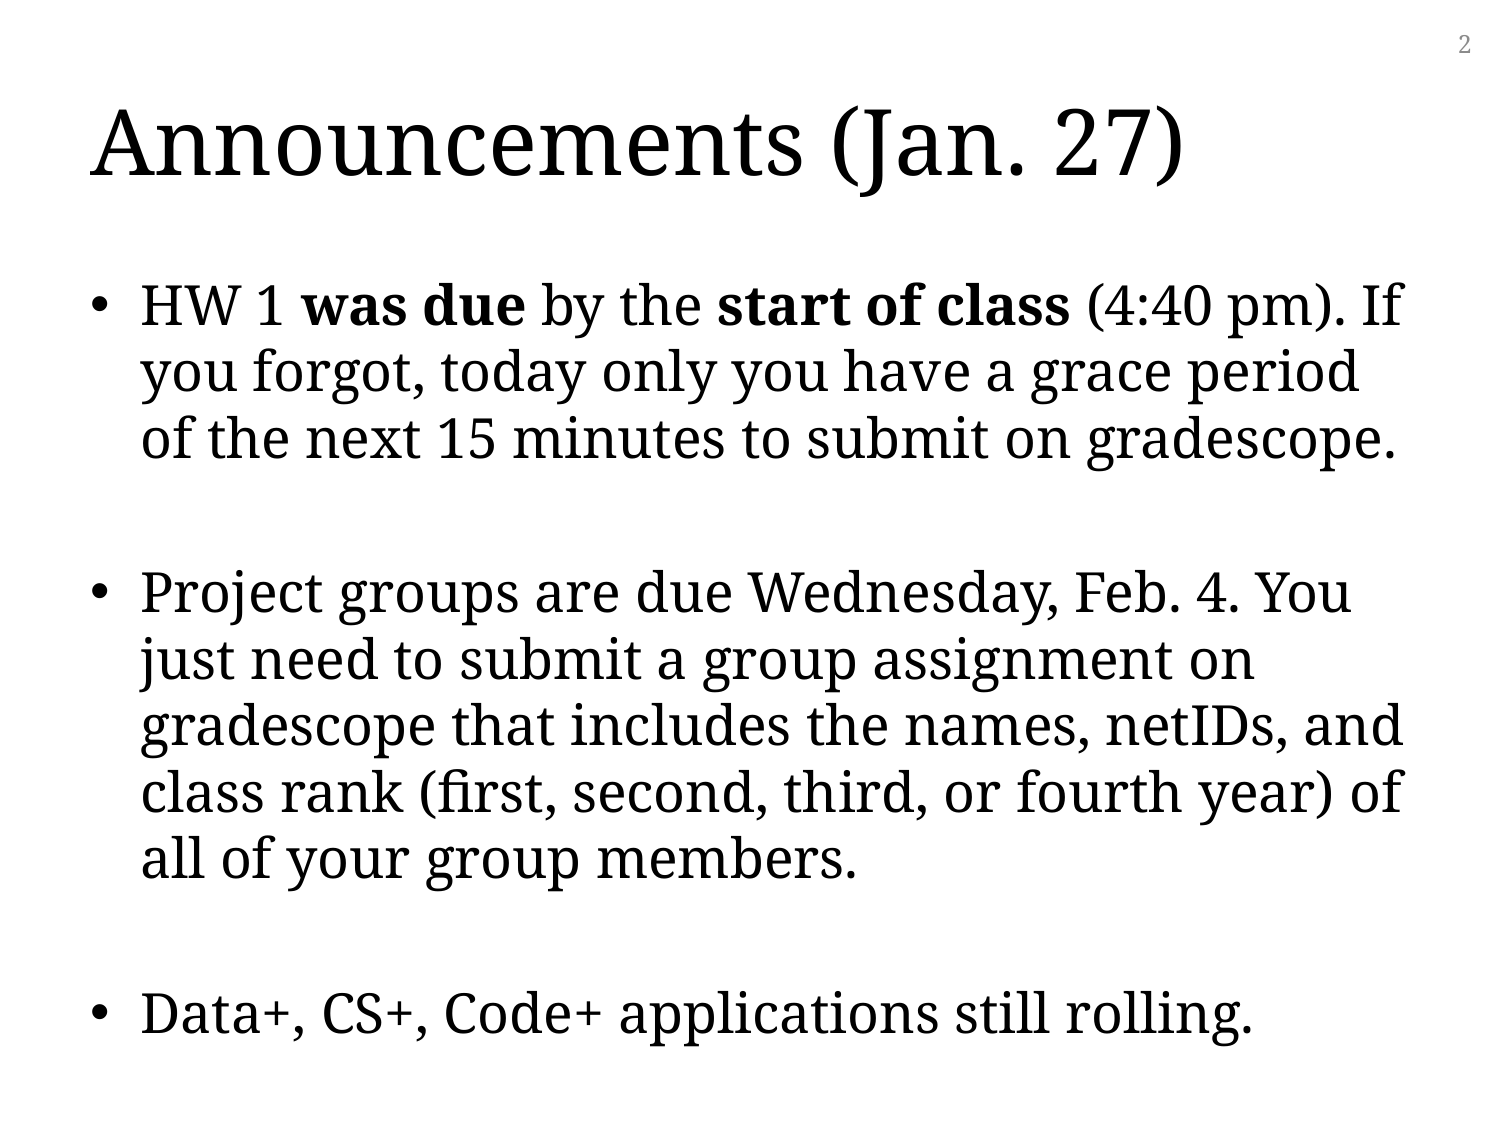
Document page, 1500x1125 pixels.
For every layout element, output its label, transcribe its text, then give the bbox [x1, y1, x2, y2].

title Announcements (Jan. 27) [75, 45, 1425, 233]
list HW 1 was due by the start of class (4:40 pm). If you forgot, today only you have a grace period of the next 15 minutes to submit on gradescope. Project groups are due Wednesday, Feb. 4. You just need to submit a group assignment on gradescope that includes the names, netIDs, and class rank (first, second, third, or fourth year) of all of your group members. Data+, CS+, Code+ applications still rolling. [75, 262, 1425, 1087]
slide_number 2 [1136, 15, 1487, 75]
